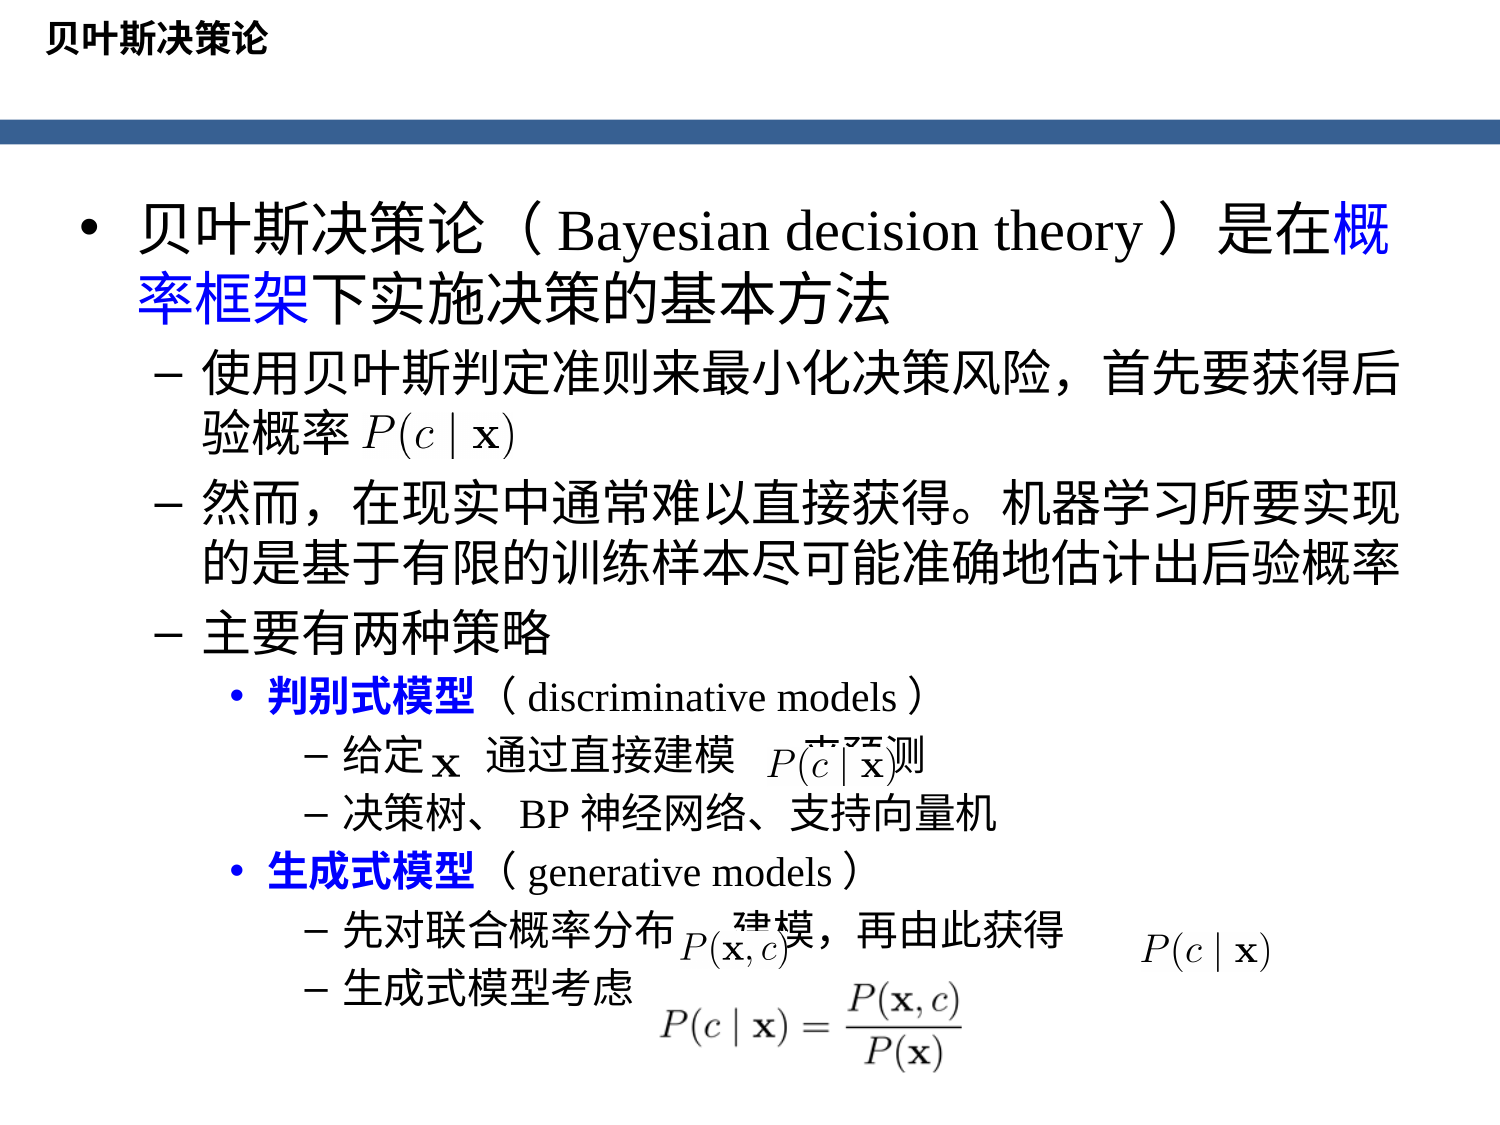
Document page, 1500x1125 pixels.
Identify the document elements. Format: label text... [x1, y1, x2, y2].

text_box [359, 408, 516, 464]
title 贝叶斯决策论 [29, 7, 1305, 91]
text_box 贝叶斯决策论（Bayesian decision theory）是在概率框架下实施决策的基本方法 使用贝叶斯判定准则来最小化决策风险，首先要获得后验概率 然而，在现实中通常难以直接获得。机器学习所要实现的是基于有限的训练样本尽可能准确地估计出后验概率 主要有两种策略 判别式模型（discriminative models） 给定 ，通过直接建模 来预测 决策树、BP神经网络、支持向量机 生成式模型（generative models） 先对联合概率分布 建模，再由此获得 生成式模型考虑 [64, 184, 1436, 1047]
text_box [678, 928, 789, 970]
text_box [430, 751, 462, 789]
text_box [1139, 929, 1270, 976]
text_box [765, 743, 897, 790]
picture [643, 971, 977, 1083]
